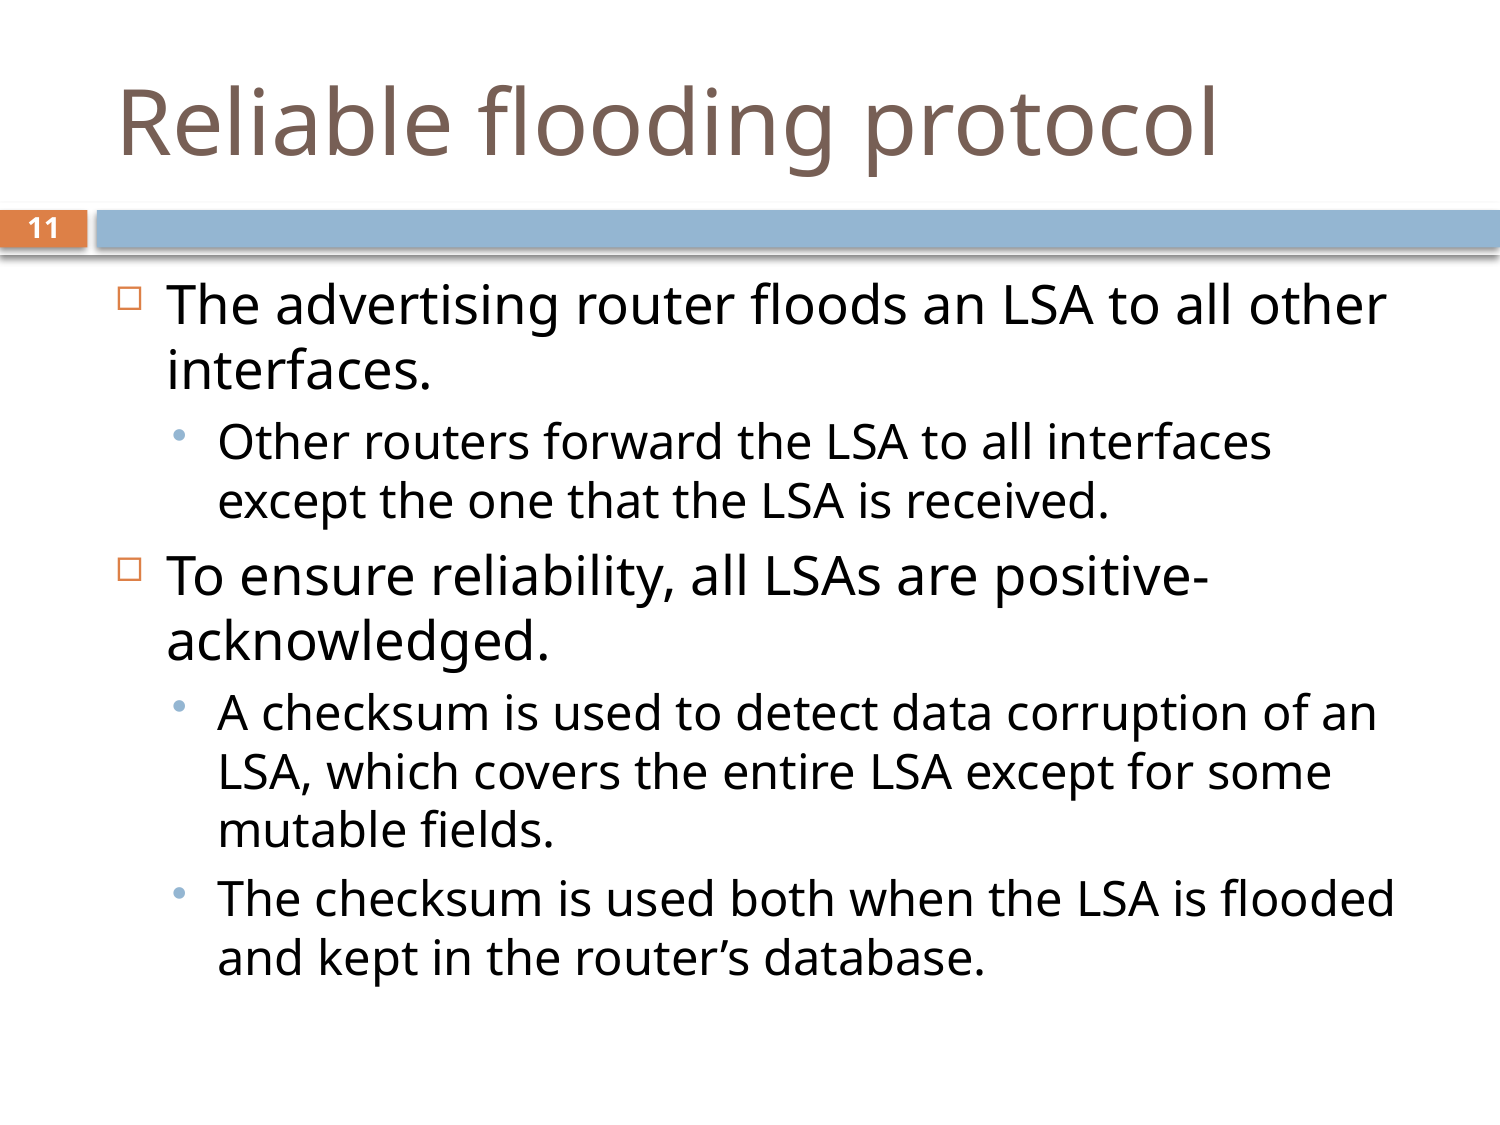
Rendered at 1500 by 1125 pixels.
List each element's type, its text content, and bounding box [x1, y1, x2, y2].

title Reliable flooding protocol [100, 37, 1438, 200]
slide_number 11 [0, 208, 88, 249]
list The advertising router floods an LSA to all other interfaces. Other routers forward the LSA to all interfaces except the one that the LSA is received. To ensure reliability, all LSAs are positive-acknowledged. A checksum is used to detect data corruption of an LSA, which covers the entire LSA except for some mutable fields. The checksum is used both when the LSA is flooded and kept in the router’s database. [100, 262, 1438, 1000]
